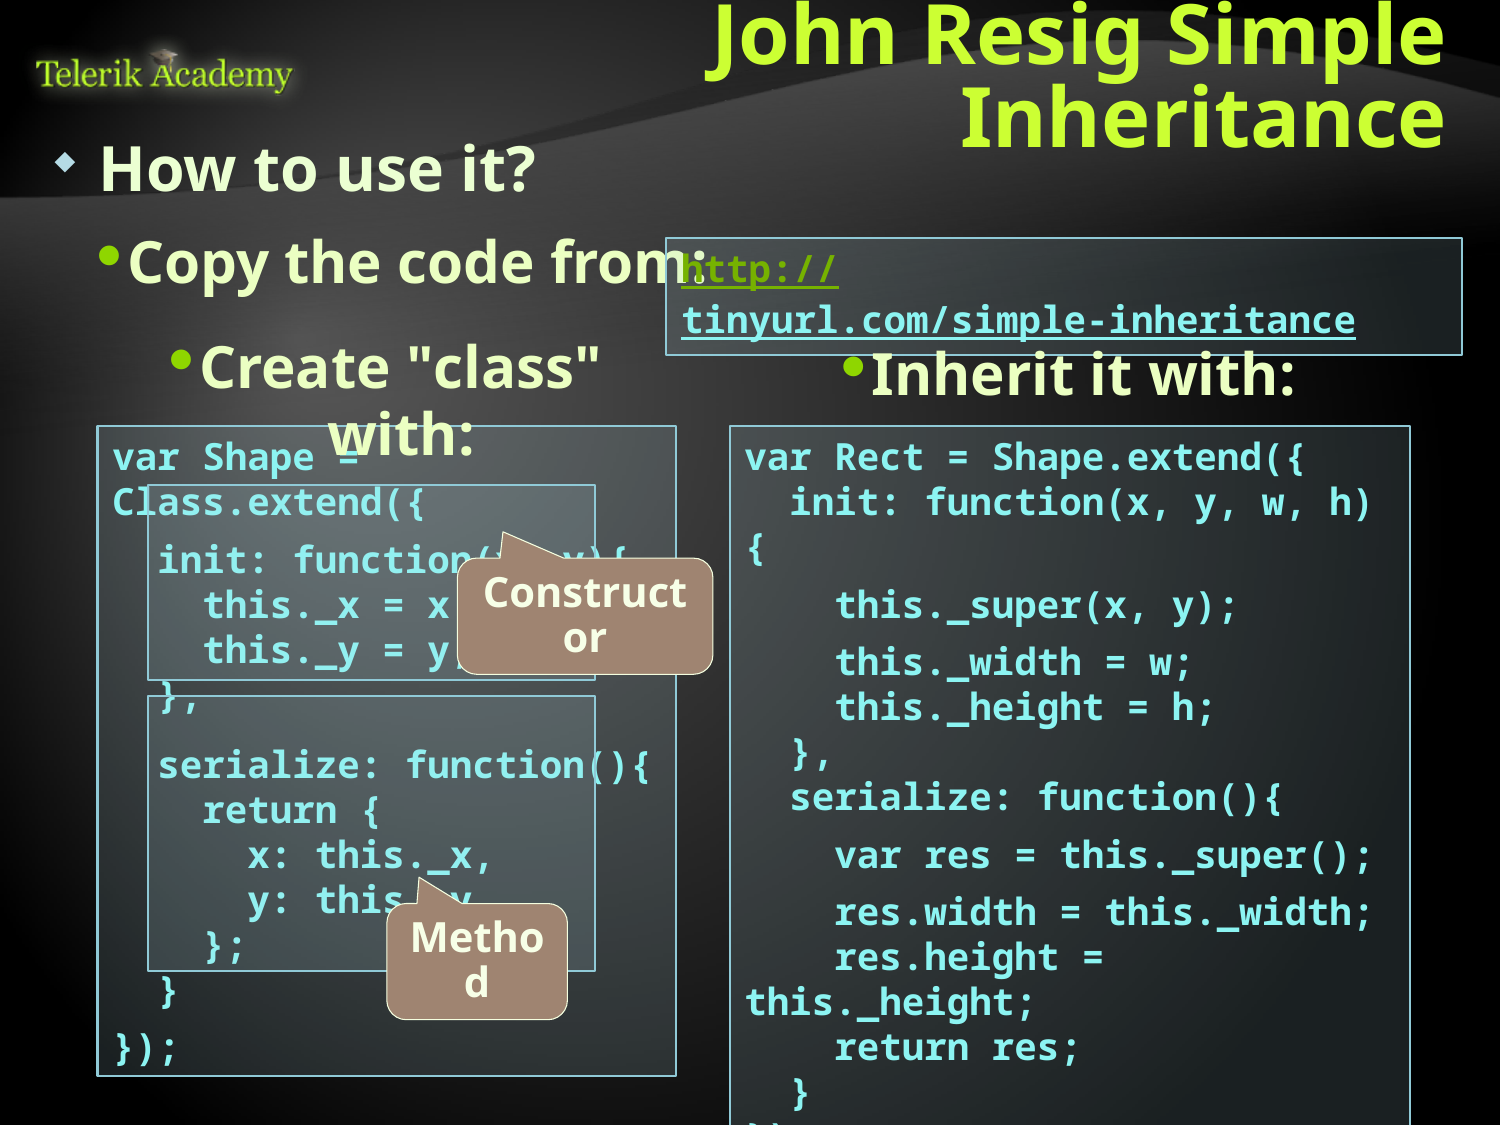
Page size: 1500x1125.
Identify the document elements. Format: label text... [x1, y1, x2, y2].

title John Resig Simple Inheritance [300, 12, 1463, 127]
picture [0, 0, 1500, 1125]
text_box Method [386, 877, 568, 1020]
text_box [147, 780, 595, 972]
text_box Inherit it with: [729, 334, 1410, 416]
text_box var Rect = Shape.extend({ init: function(x, y, w, h){ this._super(x, y); this._width = w; this._height = h; }, serialize: function(){ var res = this._super(); res.width = this._width; res.height = this._height; return res; } }); [729, 425, 1410, 1125]
text_box [147, 484, 595, 680]
text_box var Shape = Class.extend({ init: function(x, y){ this._x = x; this._y = y; }, serialize: function(){ return { x: this._x, y: this._y }; } }); [97, 780, 677, 1076]
list How to use it? Copy the code from: [37, 127, 1463, 780]
picture [24, 37, 300, 108]
text_box Create "class" with: [85, 327, 689, 476]
text_box Constructor [457, 531, 713, 675]
text_box http://tinyurl.com/simple-inheritance [666, 237, 1463, 355]
